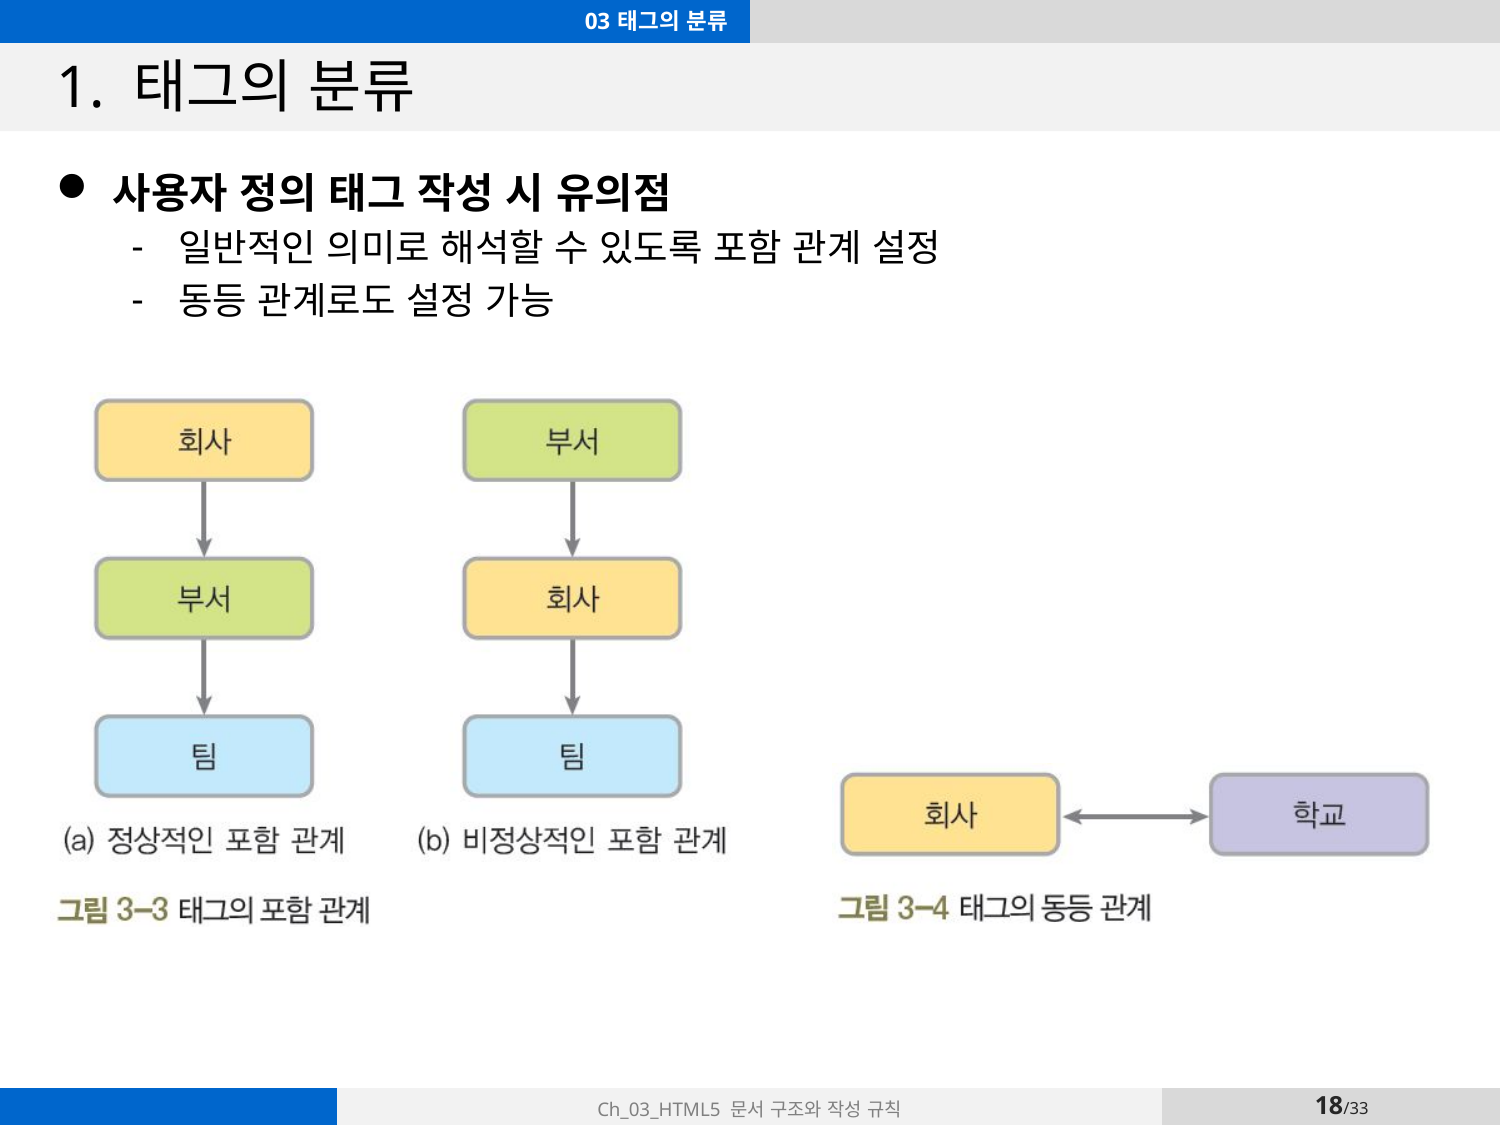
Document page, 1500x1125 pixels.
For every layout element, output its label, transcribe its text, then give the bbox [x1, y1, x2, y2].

title 1. 태그의 분류 [41, 42, 1459, 128]
list 사용자 정의 태그 작성 시 유의점 일반적인 의미로 해석할 수 있도록 포함 관계 설정 동등 관계로도 설정 가능 [41, 159, 1460, 349]
text_box 03 태그의 분류 [0, 0, 743, 43]
picture [832, 763, 1436, 928]
picture [49, 391, 733, 928]
